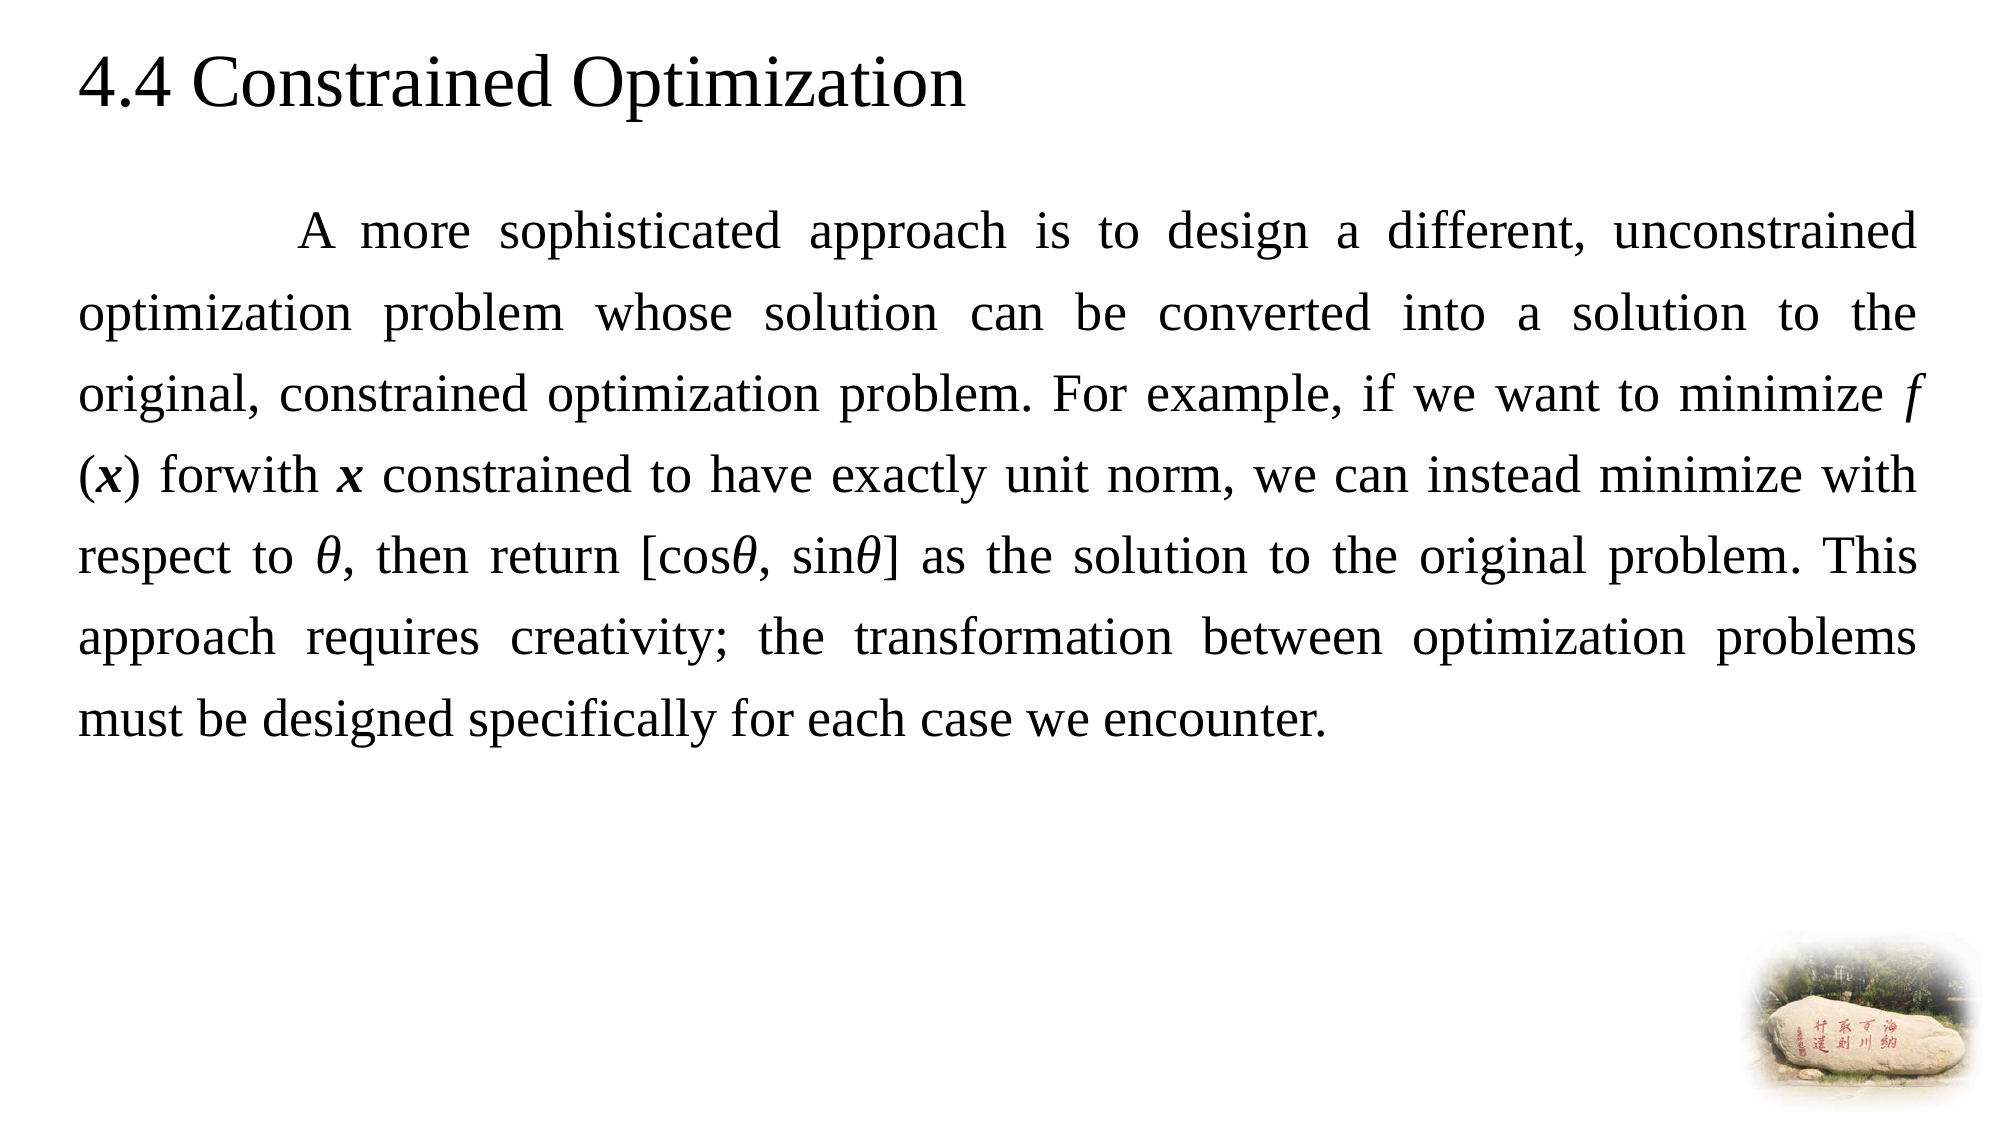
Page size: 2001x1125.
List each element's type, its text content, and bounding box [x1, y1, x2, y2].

title 4.4 Constrained Optimization [63, 21, 1936, 142]
picture [1740, 927, 1985, 1112]
